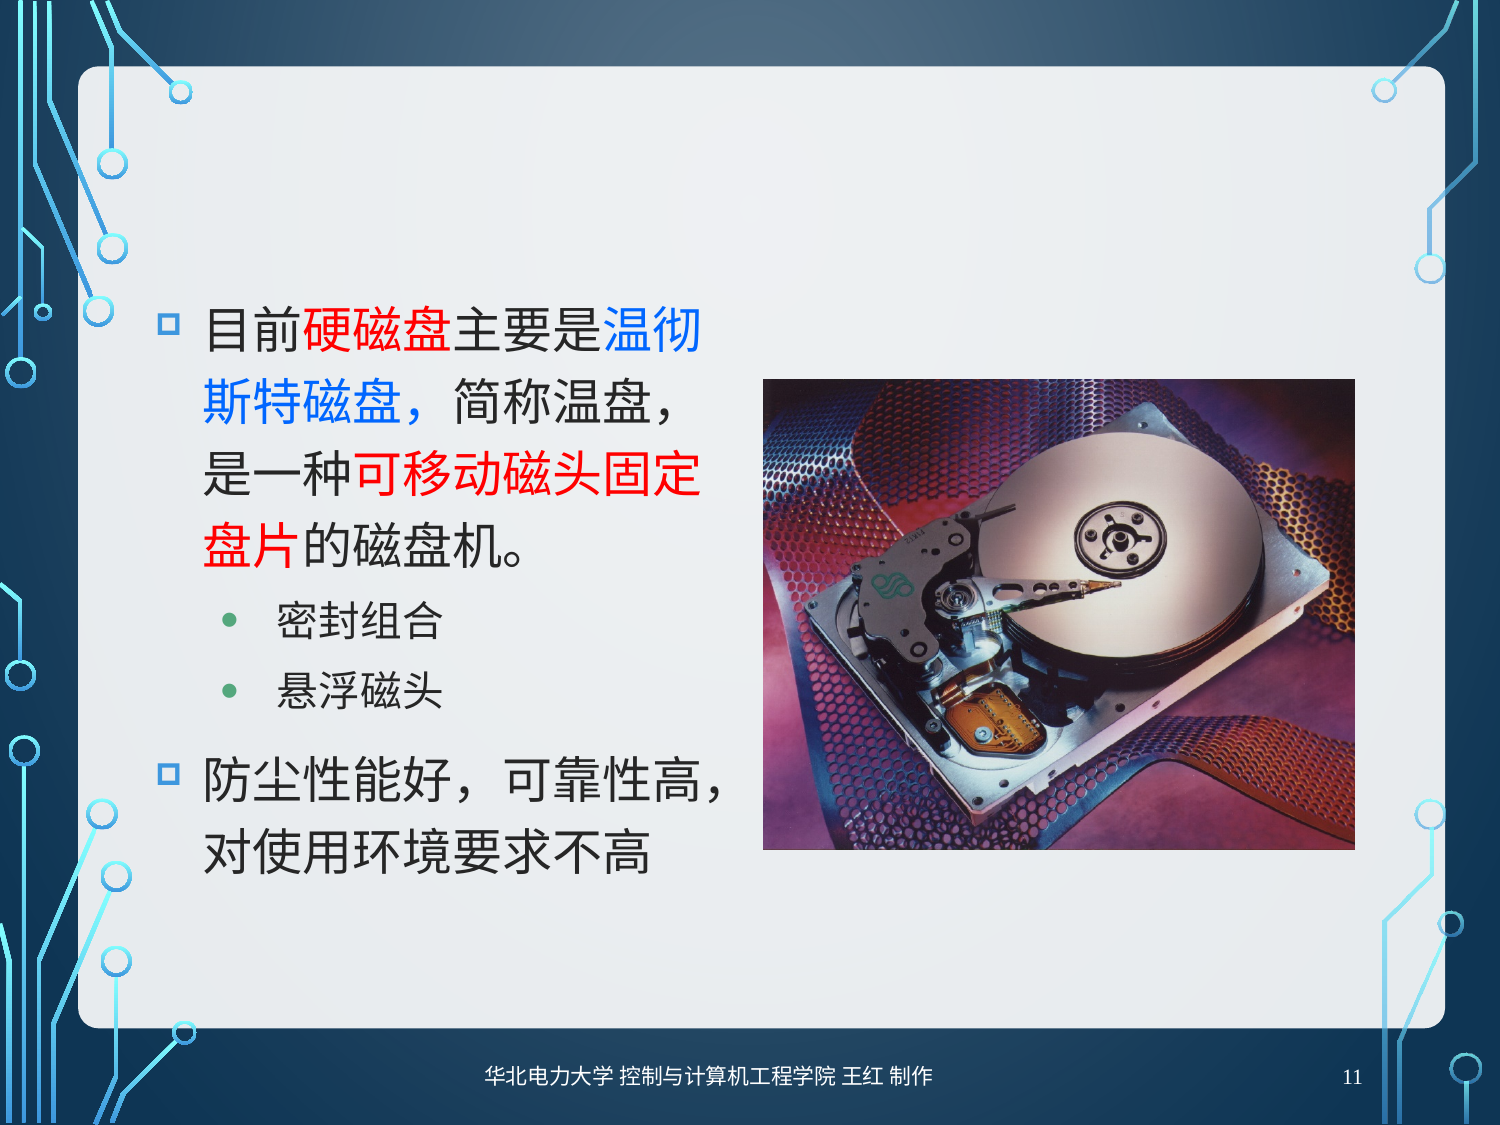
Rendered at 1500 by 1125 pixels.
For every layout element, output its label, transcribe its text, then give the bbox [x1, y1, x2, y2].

footer 华北电力大学 控制与计算机工程学院 王红 制作 [324, 1046, 1093, 1106]
slide_number 11 [1283, 1046, 1379, 1106]
list 目前硬磁盘主要是温彻斯特磁盘，简称温盘，是一种可移动磁头固定盘片的磁盘机。 密封组合 悬浮磁头 防尘性能好，可靠性高，对使用环境要求不高 [140, 278, 741, 950]
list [763, 378, 1355, 850]
